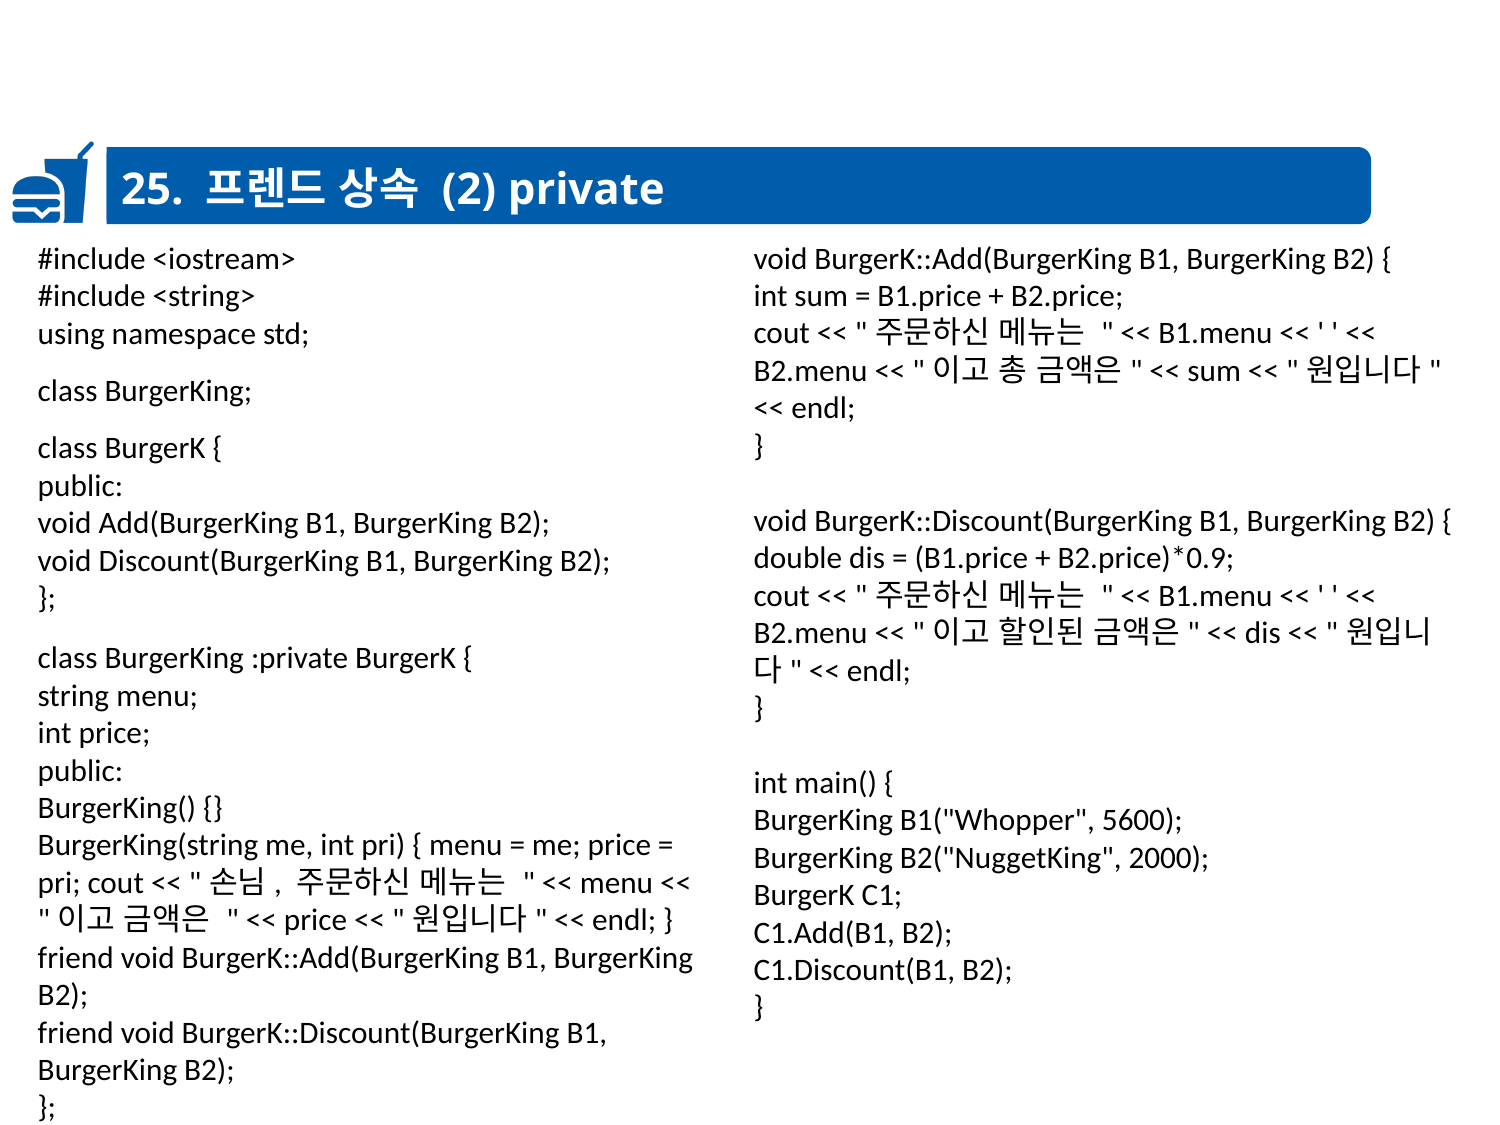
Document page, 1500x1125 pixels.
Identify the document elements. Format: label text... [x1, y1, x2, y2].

picture [0, 125, 110, 239]
text_box void BurgerK::Add(BurgerKing B1, BurgerKing B2) { int sum = B1.price + B2.price; cout << "주문하신 메뉴는 " << B1.menu << ' ' << B2.menu << "이고 총 금액은" << sum << "원입니다" << endl; } void BurgerK::Discount(BurgerKing B1, BurgerKing B2) { double dis = (B1.price + B2.price)*0.9; cout << "주문하신 메뉴는 " << B1.menu << ' ' << B2.menu << "이고 할인된 금액은" << dis << "원입니다" << endl; } int main() { BurgerKing B1("Whopper", 5600); BurgerKing B2("NuggetKing", 2000); BurgerK C1; C1.Add(B1, B2); C1.Discount(B1, B2); } [738, 230, 1485, 1032]
text_box [110, 146, 1373, 226]
text_box 25. 프렌드 상속 (2) private [110, 153, 1028, 221]
text_box #include <iostream> #include <string> using namespace std; class BurgerKing; class BurgerK { public: void Add(BurgerKing B1, BurgerKing B2); void Discount(BurgerKing B1, BurgerKing B2); }; class BurgerKing :private BurgerK { string menu; int price; public: BurgerKing() {} BurgerKing(string me, int pri) { menu = me; price = pri; cout << "손님, 주문하신 메뉴는 " << menu << "이고 금액은 " << price << "원입니다" << endl; } friend void BurgerK::Add(BurgerKing B1, BurgerKing B2); friend void BurgerK::Discount(BurgerKing B1, BurgerKing B2); }; [22, 230, 739, 1125]
